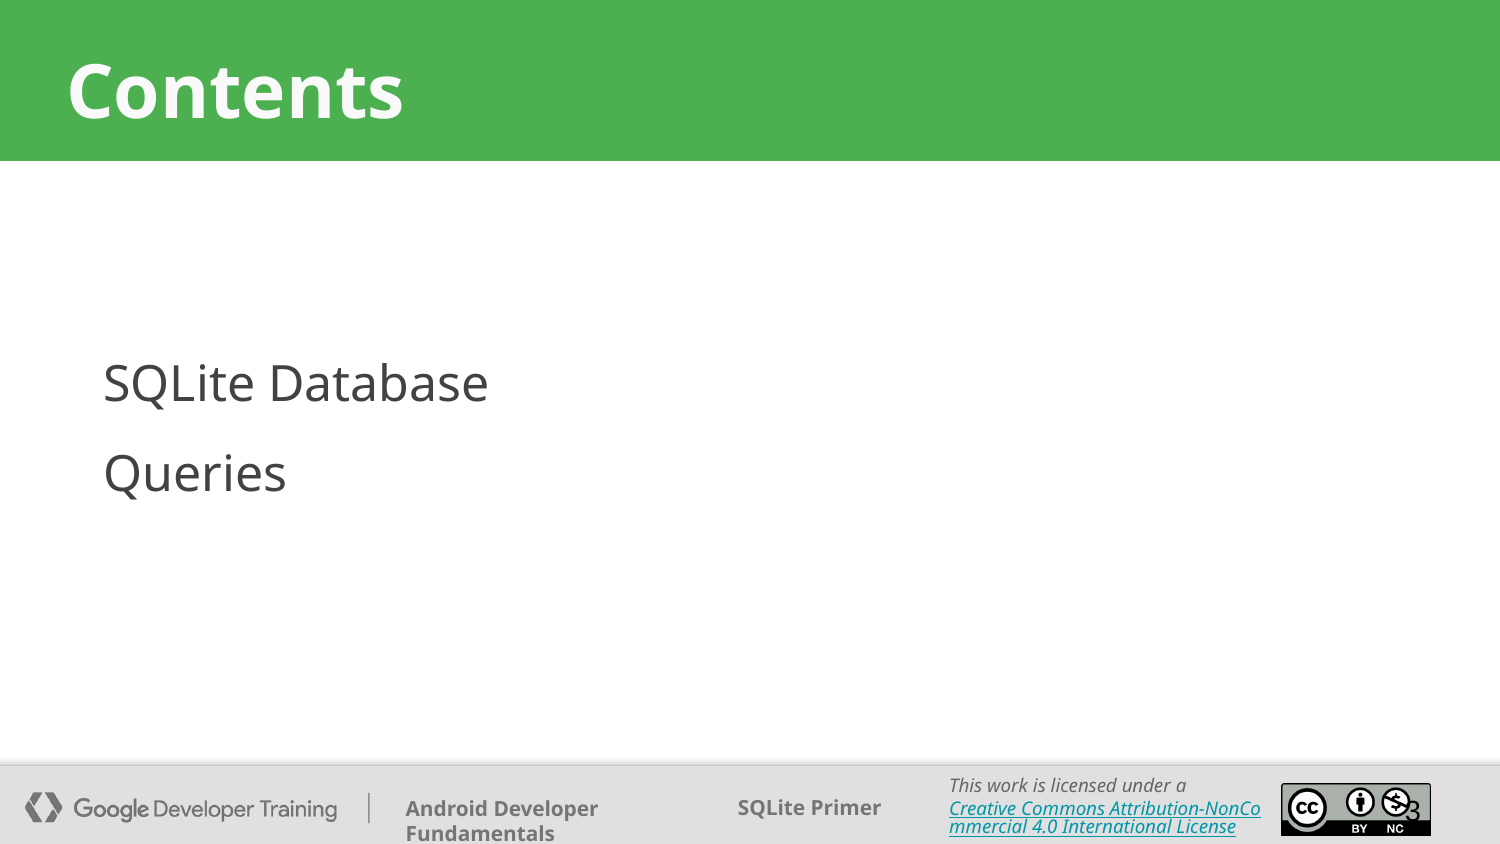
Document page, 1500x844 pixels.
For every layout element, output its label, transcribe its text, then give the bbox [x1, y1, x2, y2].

slide_number ‹#› [1389, 777, 1480, 842]
title Contents [51, 28, 1449, 122]
list SQLite Database Queries [51, 246, 1457, 602]
picture [0, 161, 1500, 844]
